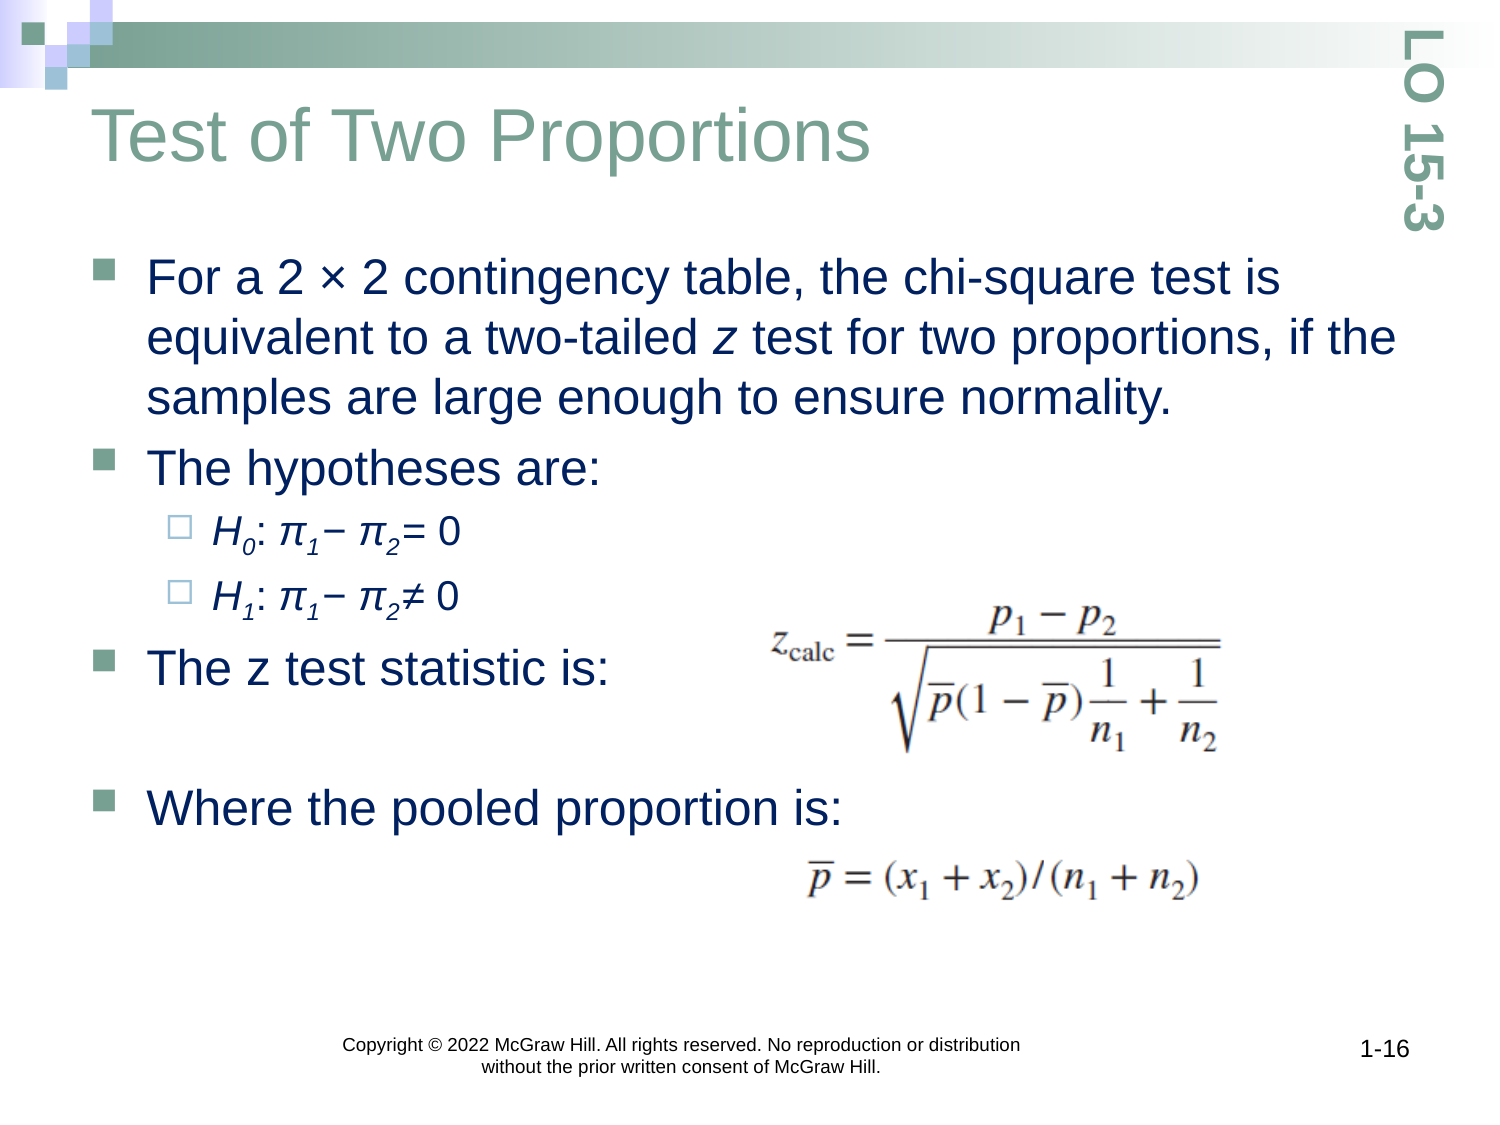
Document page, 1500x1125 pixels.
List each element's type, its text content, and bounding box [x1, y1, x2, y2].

list For a 2 × 2 contingency table, the chi-square test is equivalent to a two-tailed z test for two proportions, if the samples are large enough to ensure normality. The hypotheses are: H0: π1 − π2 = 0 H1: π1 − π2 ≠ 0 The z test statistic is: Where the pooled proportion is: [74, 237, 1426, 963]
picture [749, 587, 1227, 764]
list LO 15-3 [1381, 12, 1470, 288]
footer Copyright © 2022 McGraw Hill. All rights reserved. No reproduction or distribution without the prior written consent of McGraw Hill. [312, 1025, 1050, 1100]
slide_number 1-16 [1074, 1025, 1425, 1100]
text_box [799, 849, 1205, 909]
title Test of Two Proportions [74, 74, 1381, 188]
